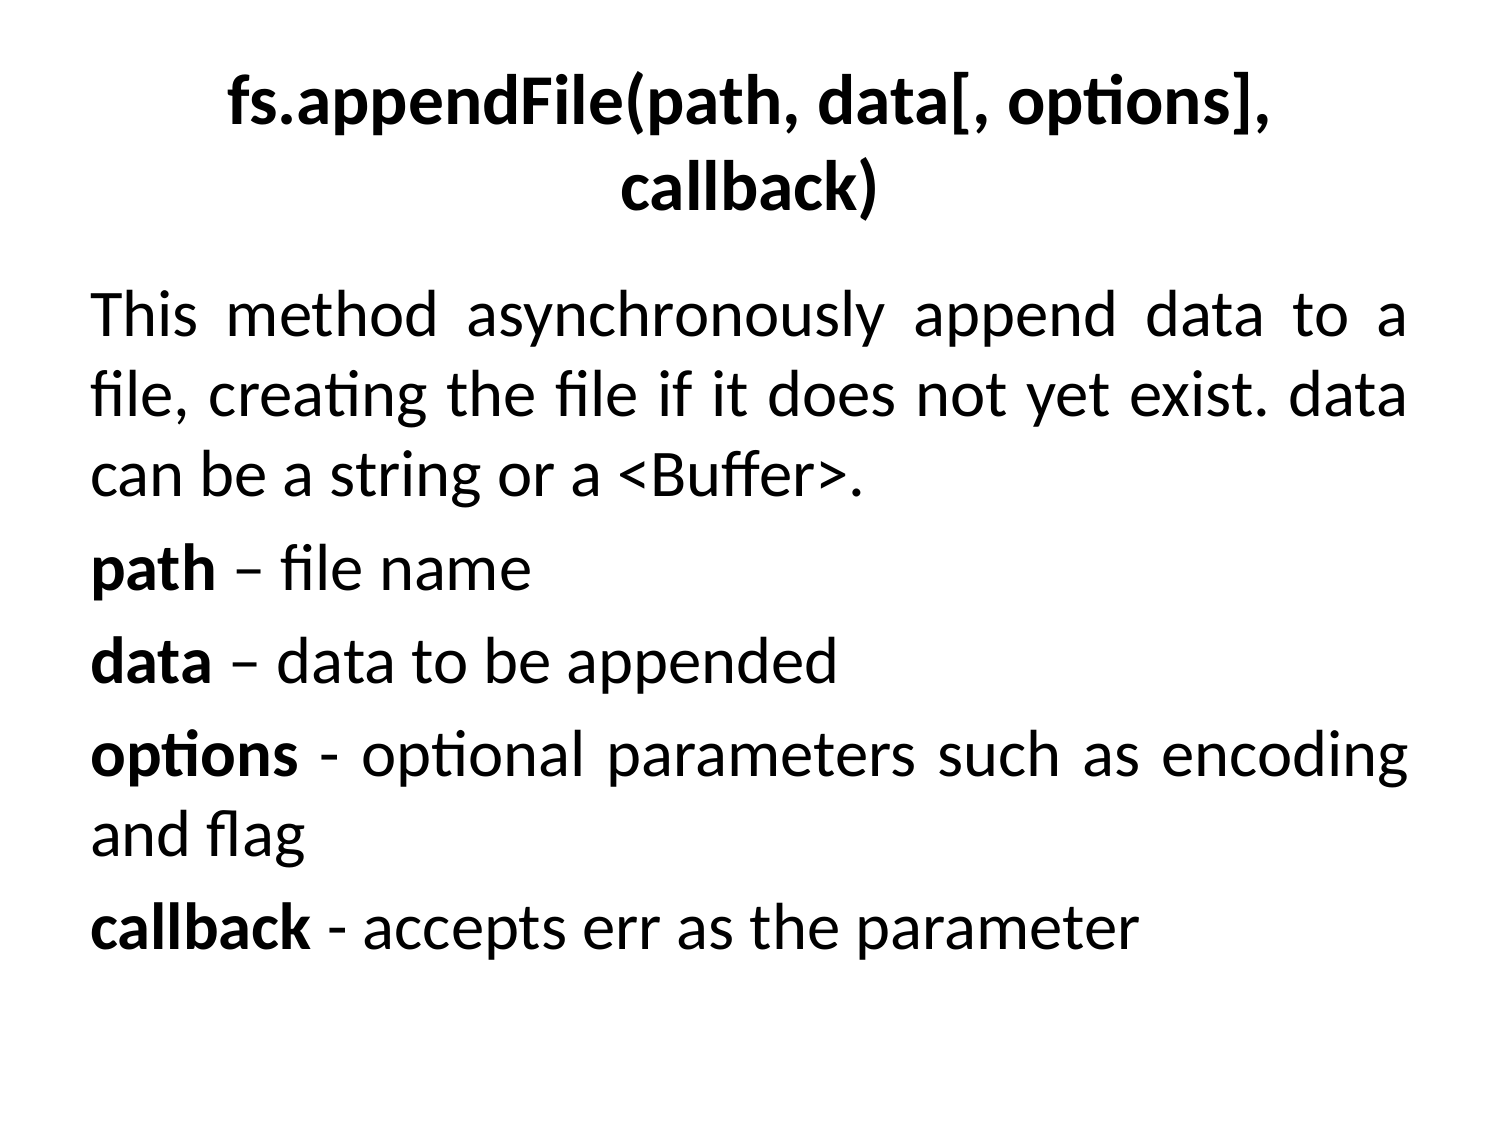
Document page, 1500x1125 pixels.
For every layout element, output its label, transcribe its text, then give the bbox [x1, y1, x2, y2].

title fs.appendFile(path, data[, options], callback) [75, 45, 1425, 233]
list This method asynchronously append data to a file, creating the file if it does not yet exist. data can be a string or a <Buffer>. path – file name data – data to be appended options - optional parameters such as encoding and flag callback - accepts err as the parameter [75, 262, 1425, 1005]
